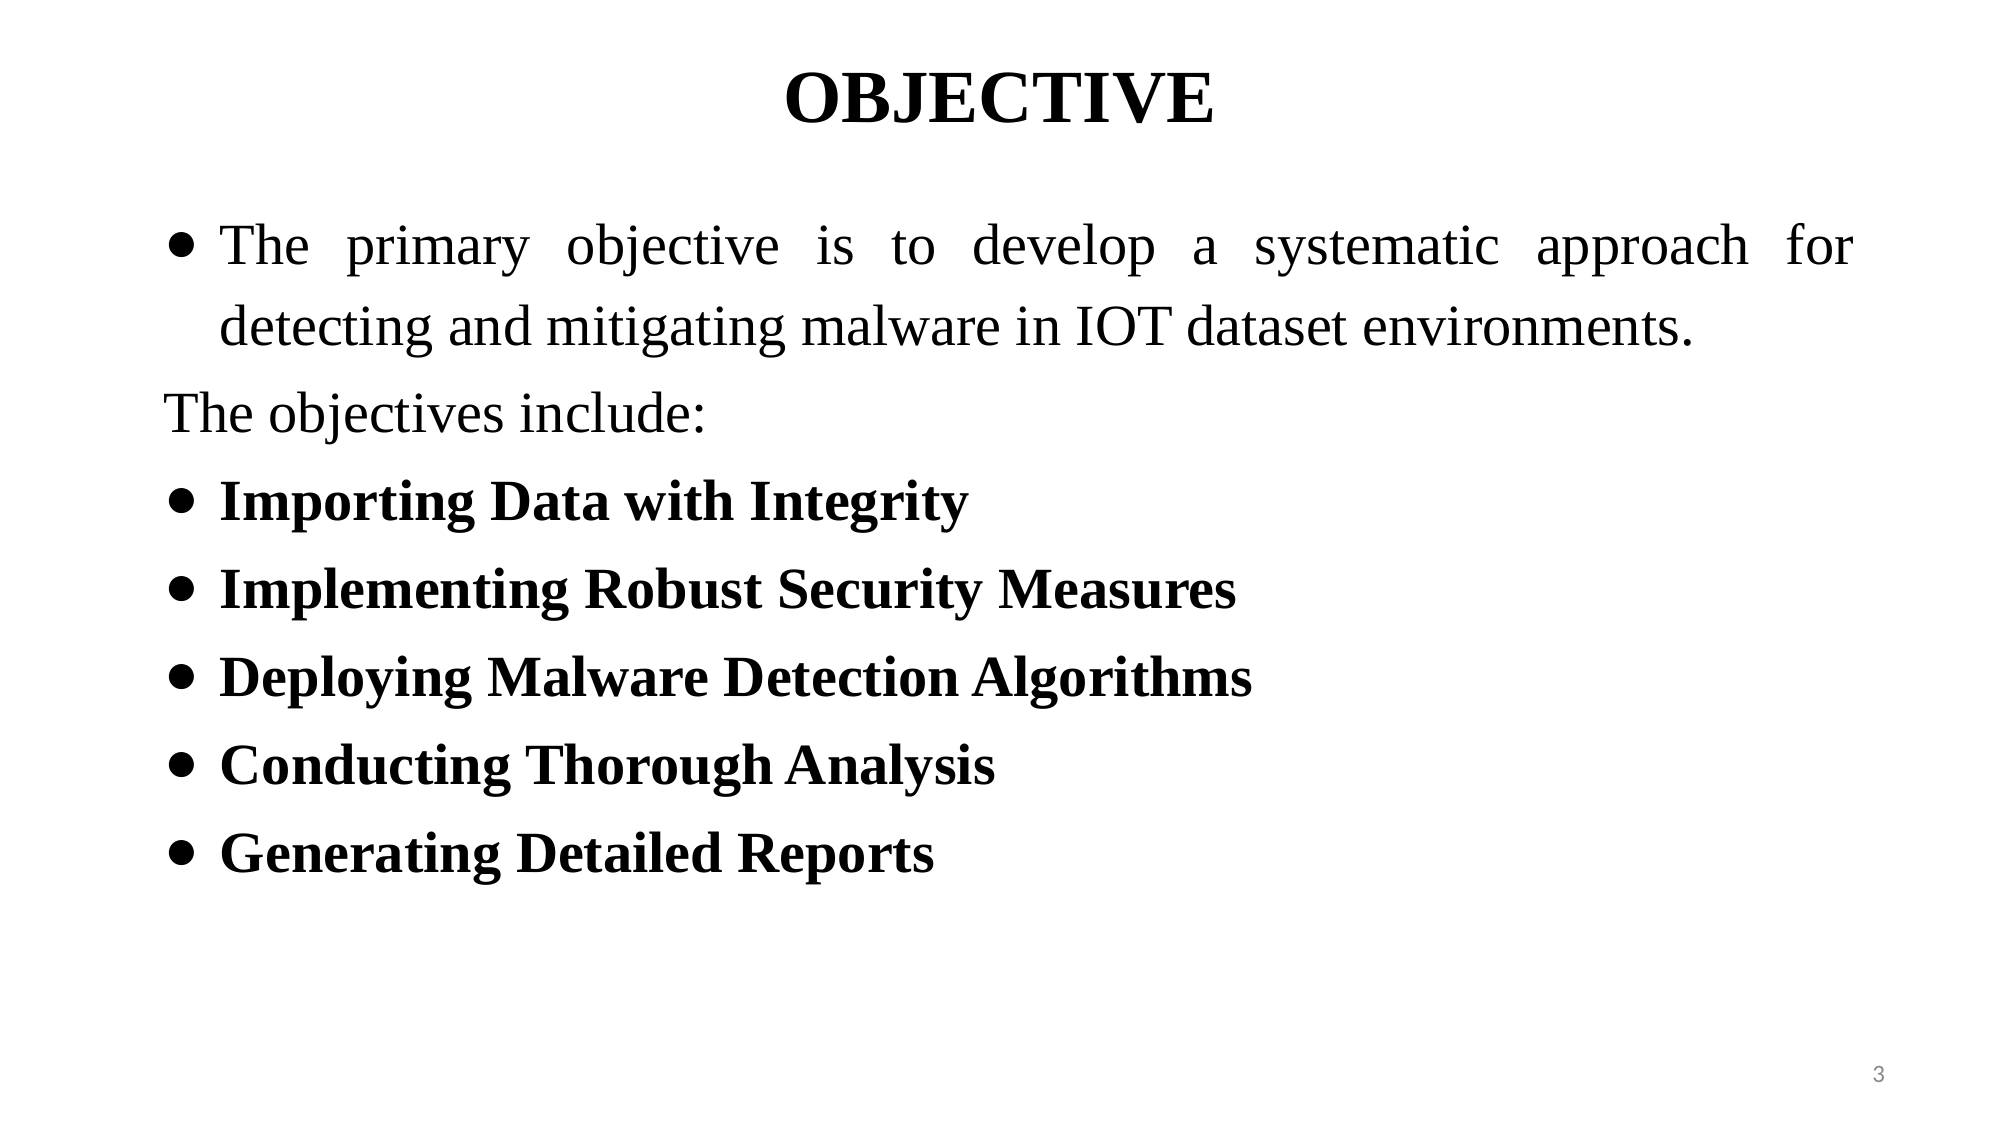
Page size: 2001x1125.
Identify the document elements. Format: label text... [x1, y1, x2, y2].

slide_number 3 [1433, 1042, 1900, 1103]
text_box OBJECTIVE [129, 38, 1870, 160]
list The primary objective is to develop a systematic approach for detecting and mitigating malware in IOT dataset environments. The objectives include: Importing Data with Integrity Implementing Robust Security Measures Deploying Malware Detection Algorithms Conducting Thorough Analysis Generating Detailed Reports [130, 188, 1870, 1043]
